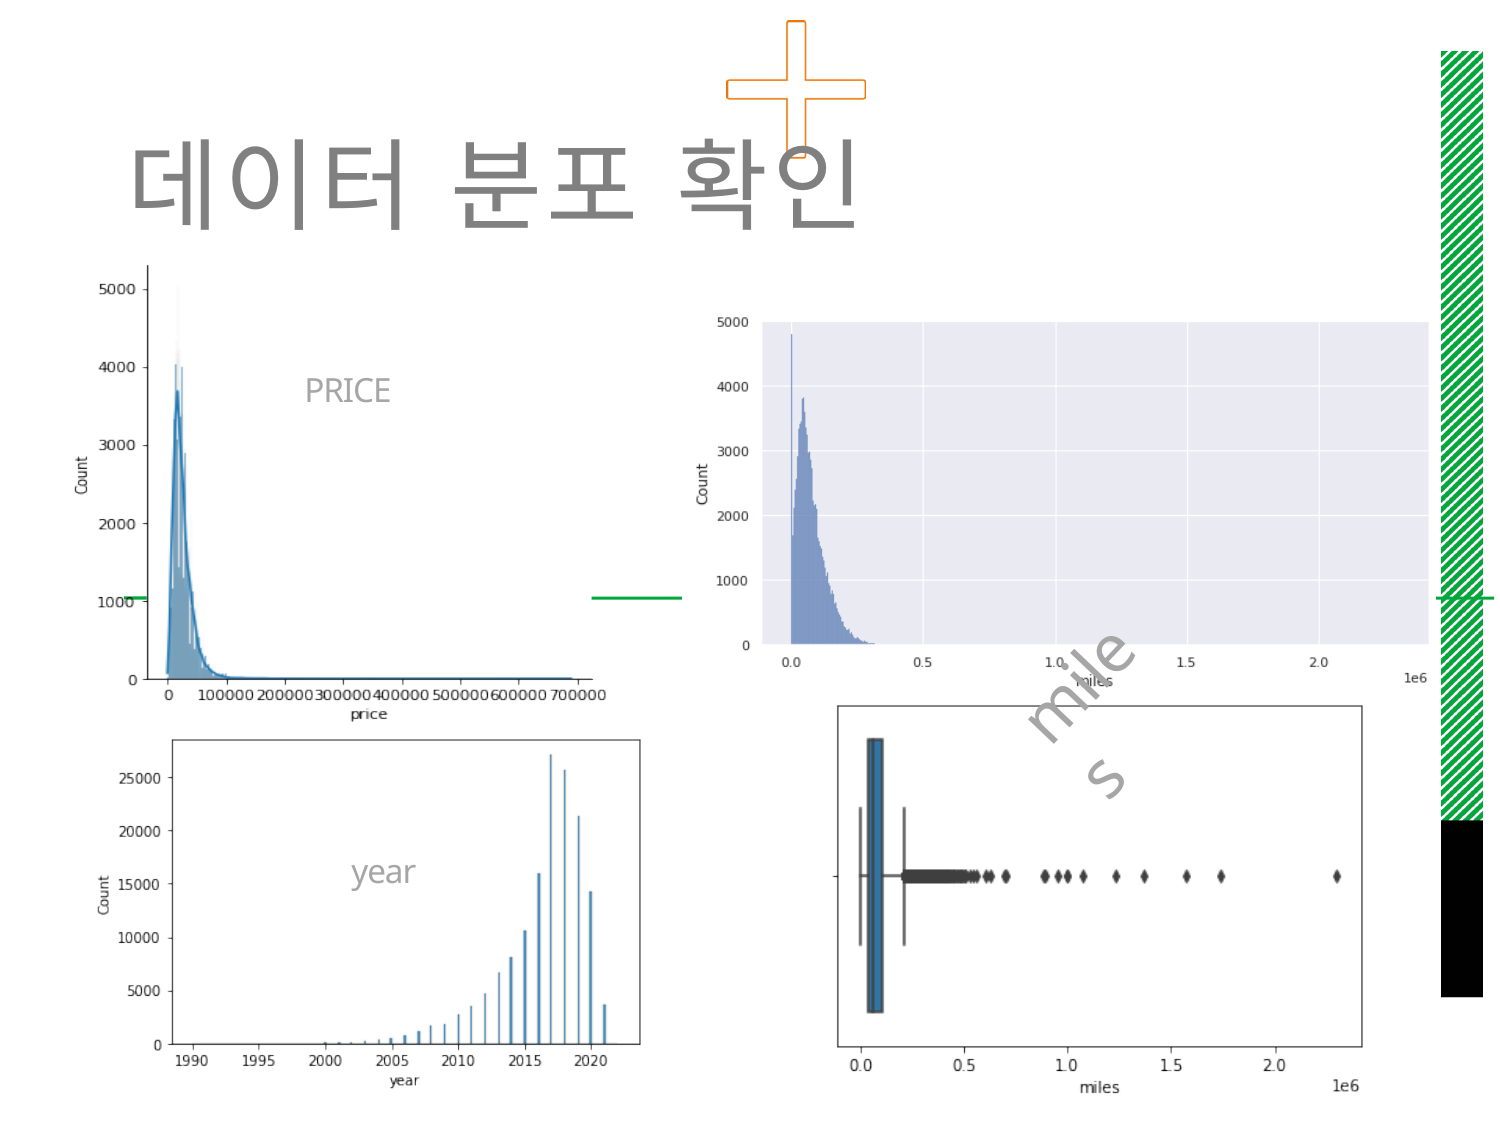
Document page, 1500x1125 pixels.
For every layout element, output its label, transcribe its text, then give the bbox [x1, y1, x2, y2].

picture [726, 20, 866, 61]
picture [64, 257, 648, 1098]
picture [686, 309, 1436, 1107]
picture [1441, 600, 1483, 1000]
title 데이터 분포 확인 [112, 61, 1388, 303]
picture [1441, 48, 1483, 596]
